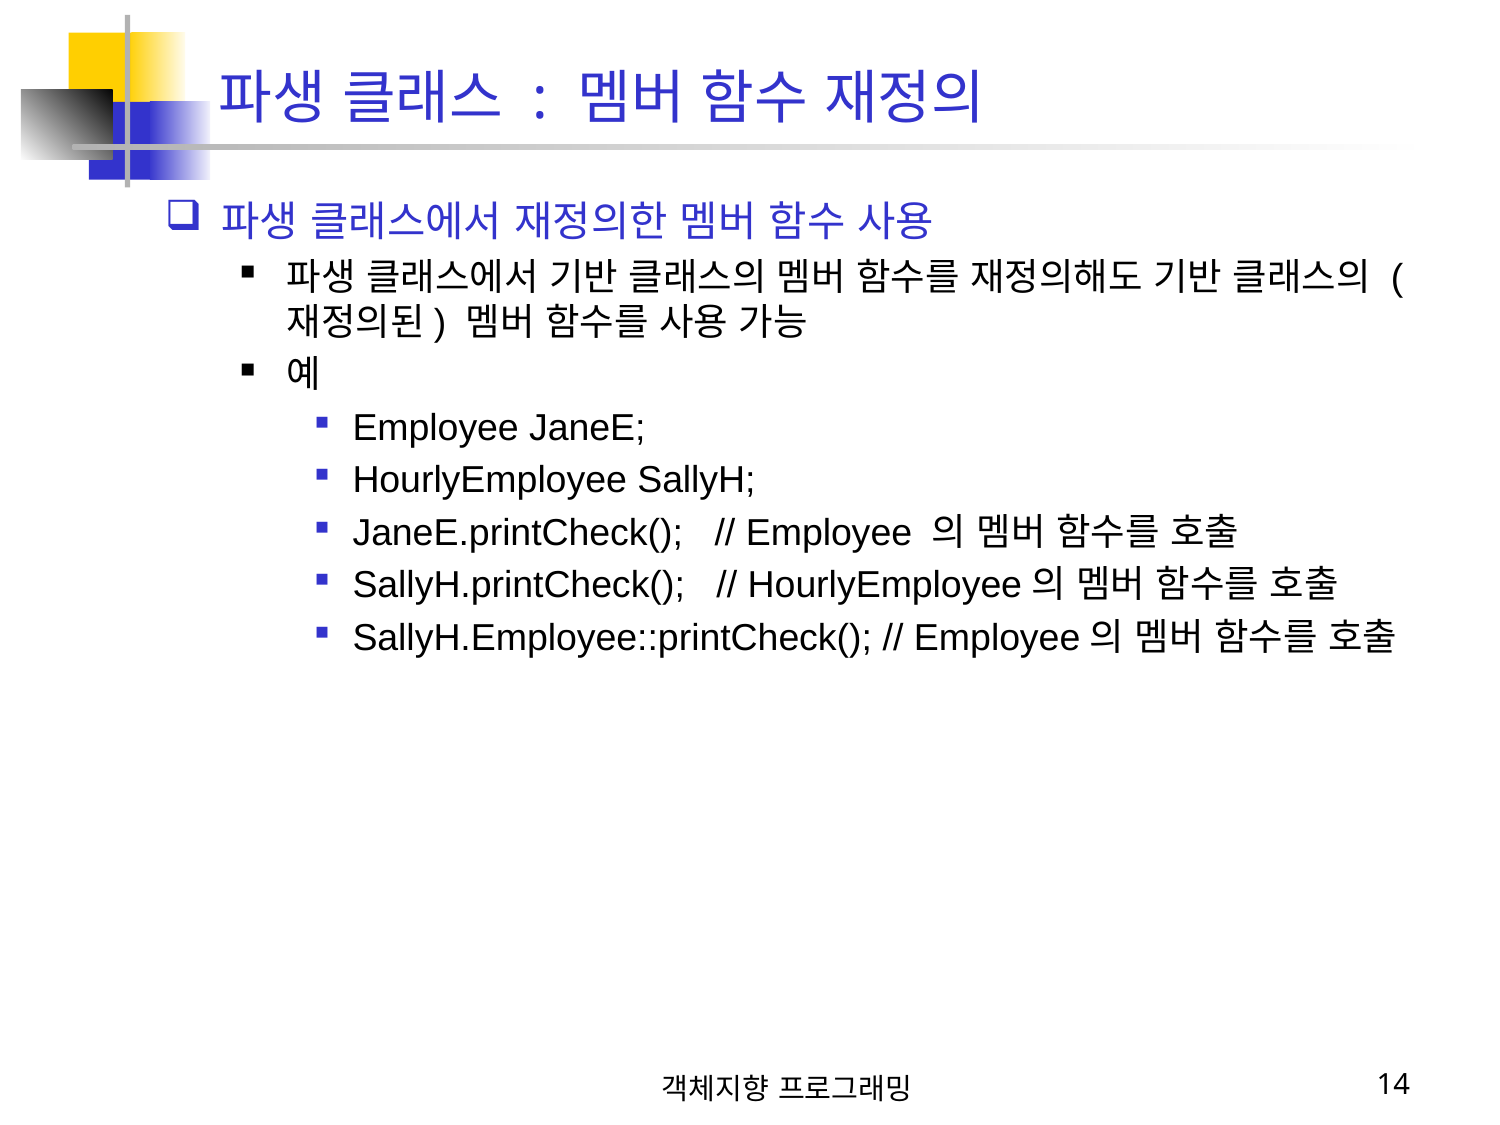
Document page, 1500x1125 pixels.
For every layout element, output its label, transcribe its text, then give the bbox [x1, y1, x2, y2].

text_box 객체지향 프로그래밍 [549, 1037, 1025, 1113]
list 파생 클래스에서 재정의한 멤버 함수 사용 파생 클래스에서 기반 클래스의 멤버 함수를 재정의해도 기반 클래스의 (재정의된) 멤버 함수를 사용 가능 예 Employee JaneE; HourlyEmployee SallyH; JaneE.printCheck(); // Employee 의 멤버 함수를 호출 SallyH.printCheck(); // HourlyEmployee의 멤버 함수를 호출 SallyH.Employee::printCheck(); // Employee의 멤버 함수를 호출 [150, 187, 1469, 1006]
title 파생 클래스 : 멤버 함수 재정의 [203, 26, 1482, 138]
text_box 14 [1112, 1037, 1425, 1113]
